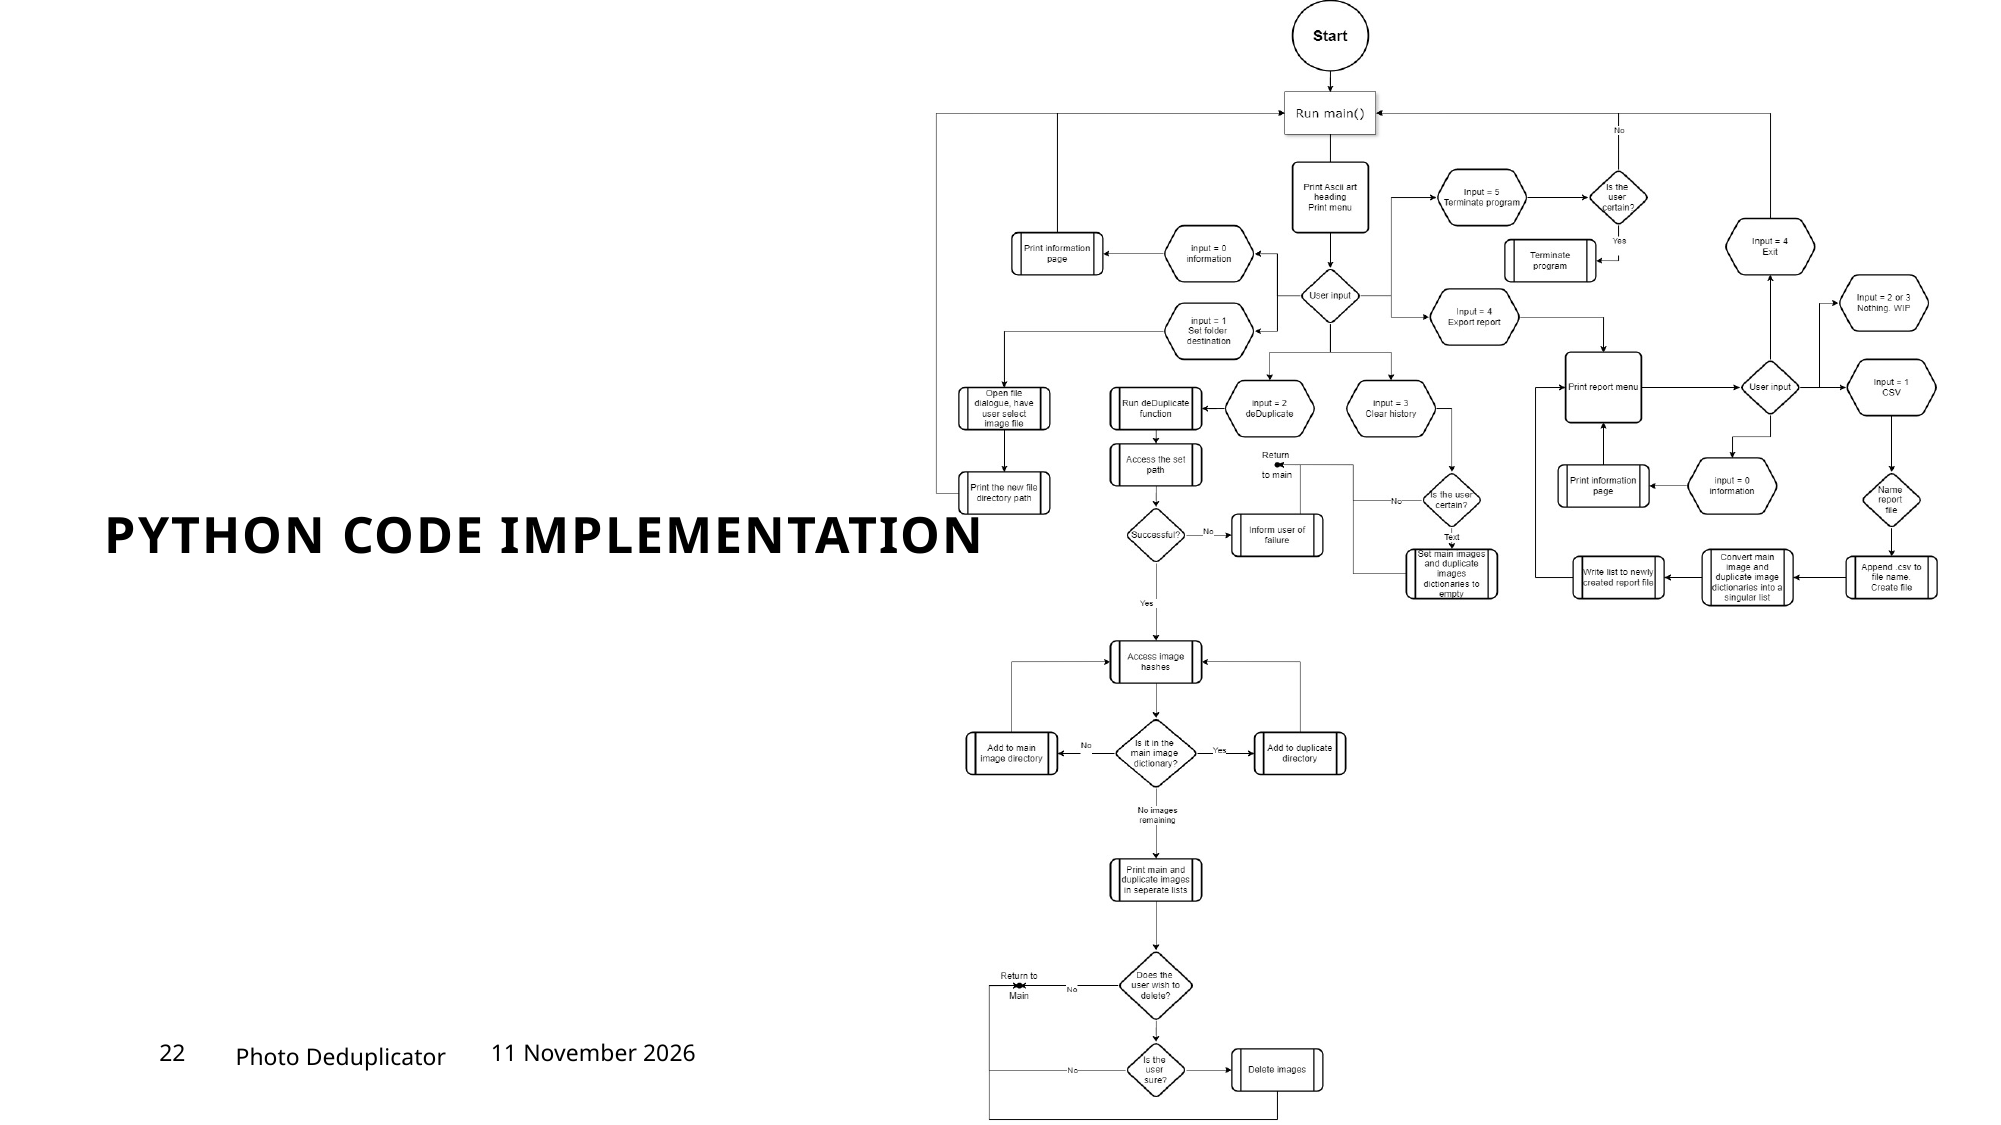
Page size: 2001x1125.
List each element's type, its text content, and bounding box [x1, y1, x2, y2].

title PYTHON CODE IMPLEMENTATION [104, 463, 930, 564]
slide_number 22 [159, 1038, 246, 1080]
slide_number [490, 1038, 707, 1080]
picture [930, 0, 1938, 1125]
footer Photo Deduplicator [235, 1042, 482, 1083]
